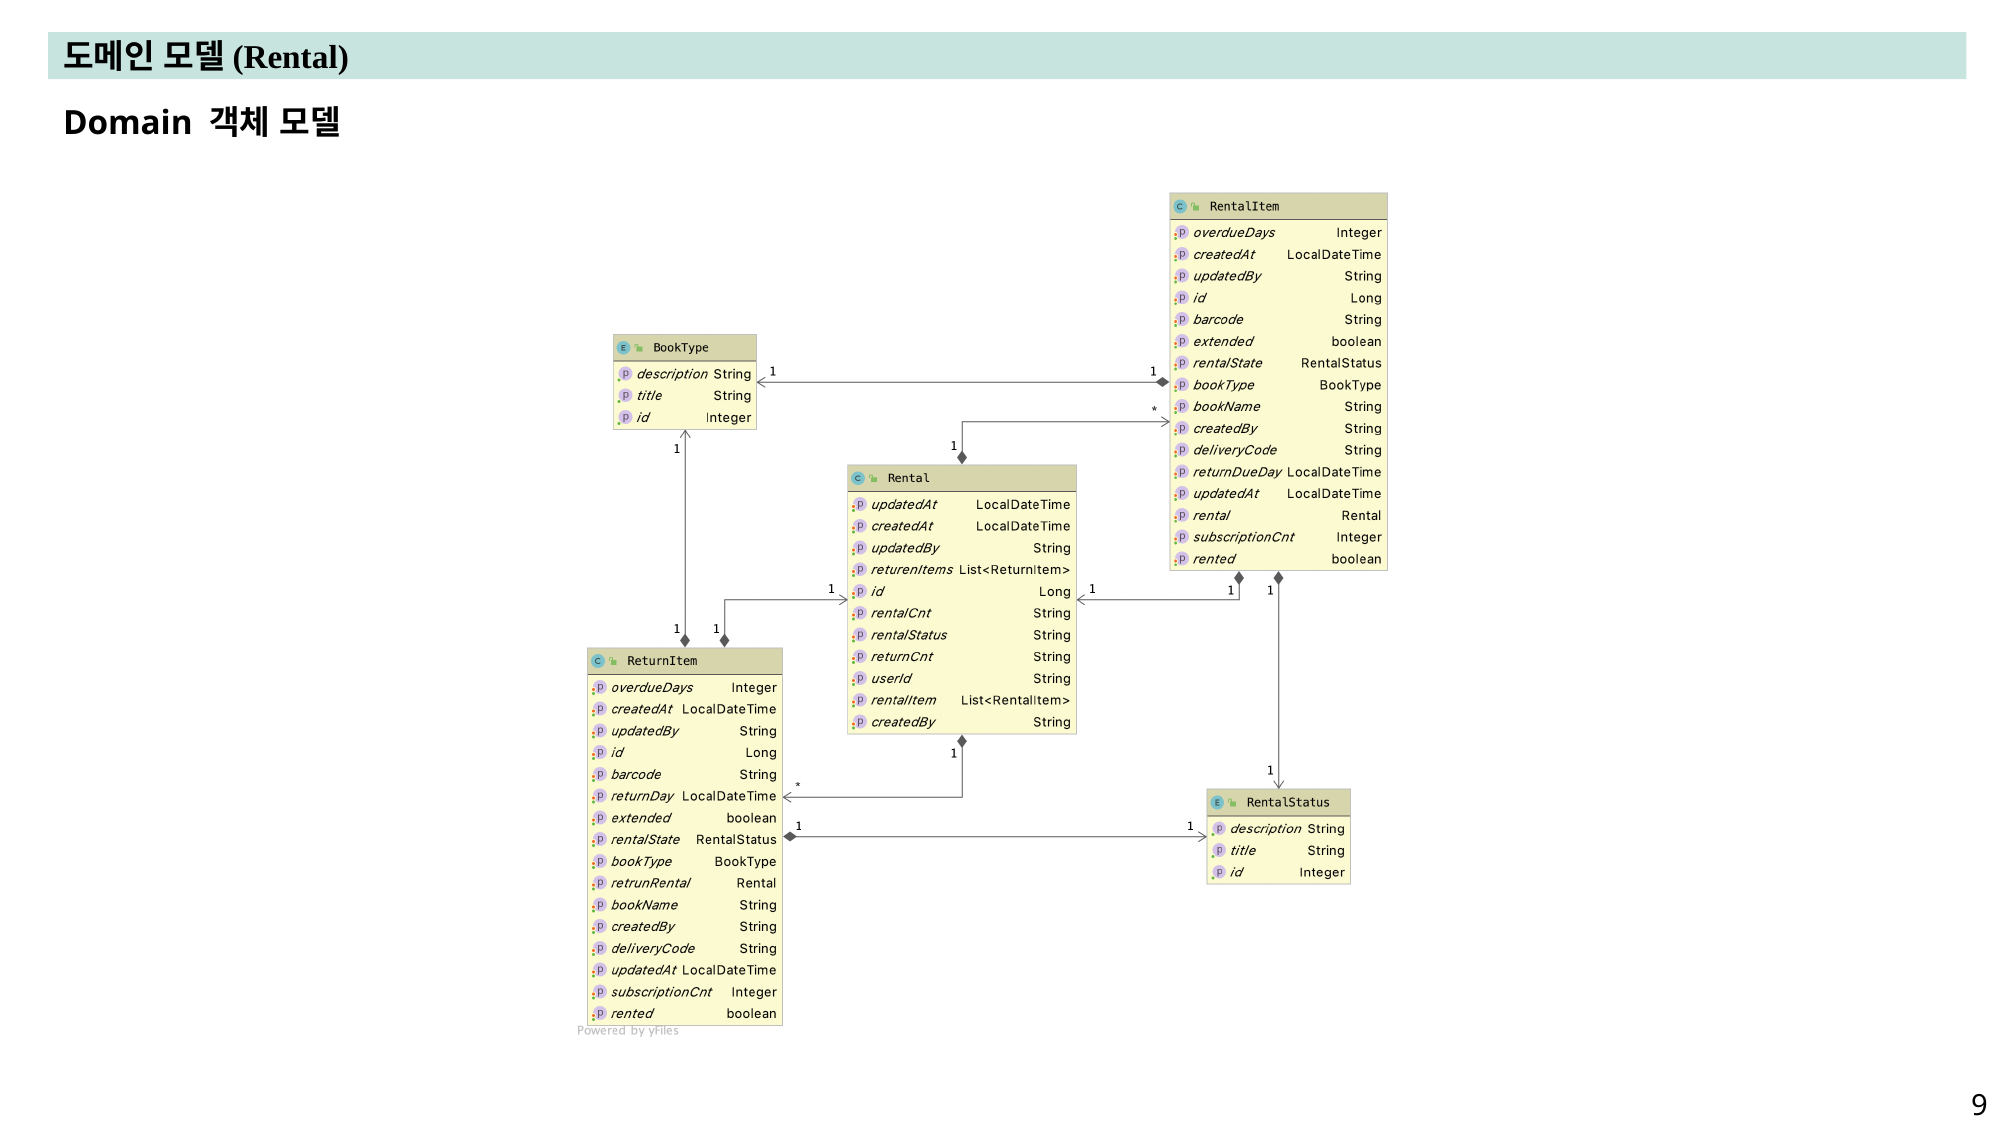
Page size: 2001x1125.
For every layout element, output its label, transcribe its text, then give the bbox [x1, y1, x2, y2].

title 도메인 모델(Rental) [47, 31, 1967, 80]
picture [567, 172, 1408, 1047]
list Domain 객체 모델 [48, 93, 1967, 150]
